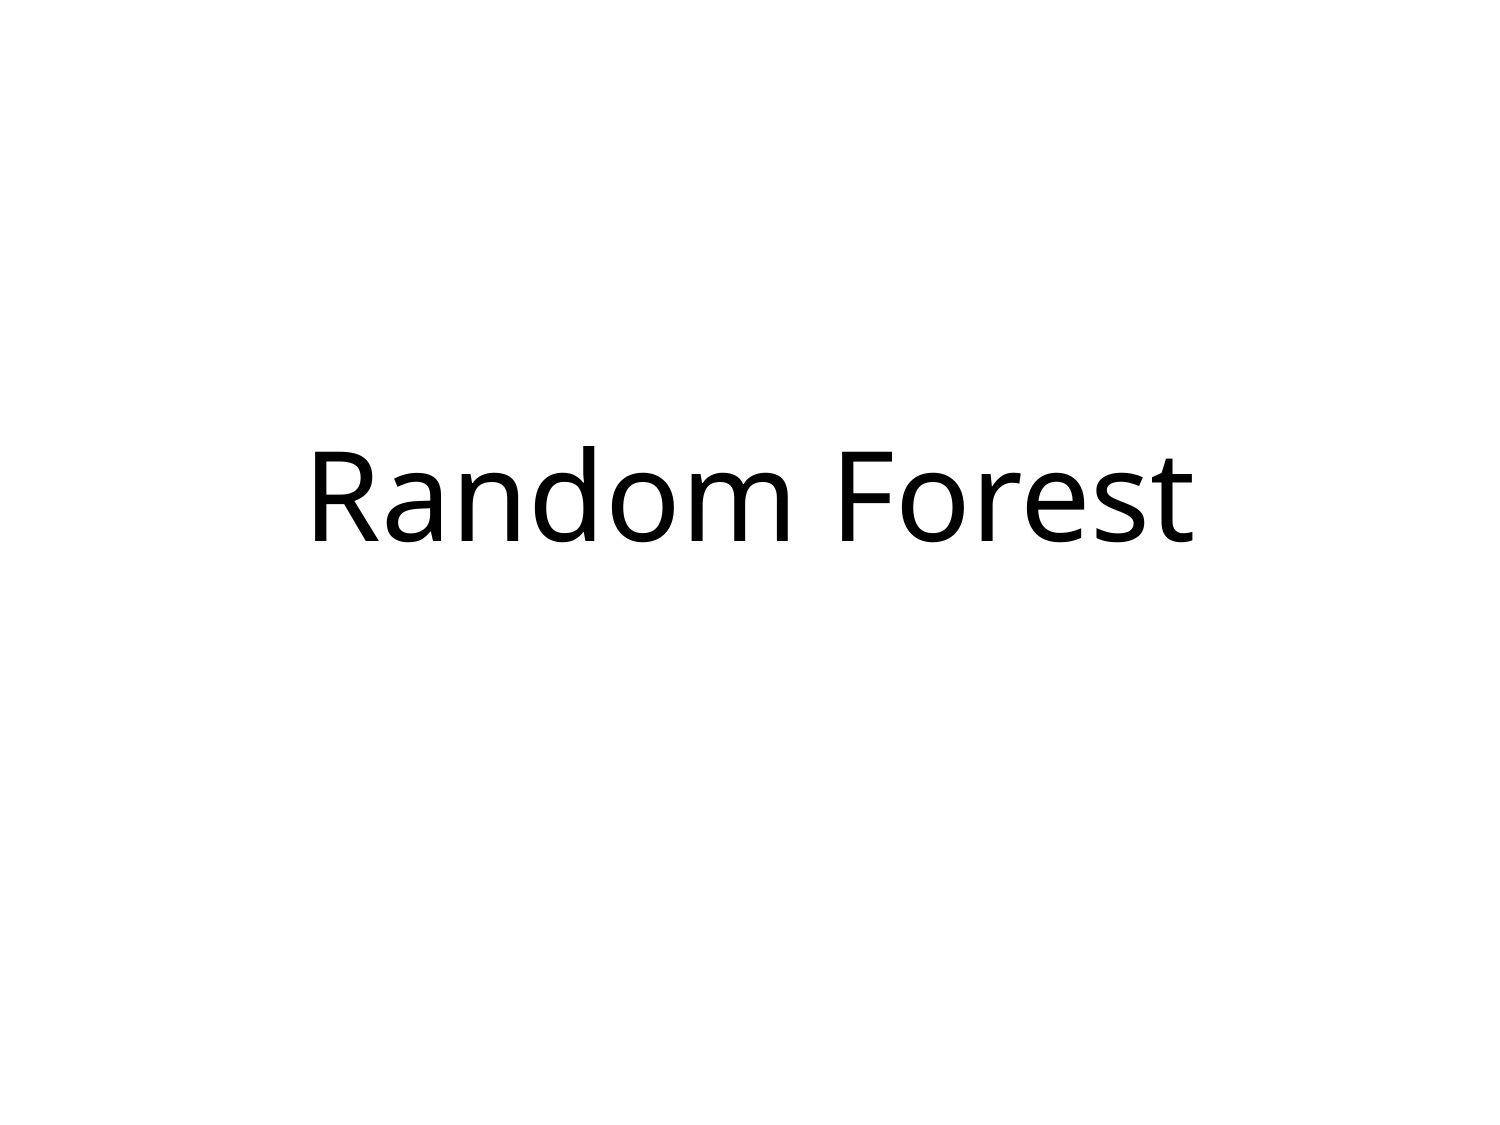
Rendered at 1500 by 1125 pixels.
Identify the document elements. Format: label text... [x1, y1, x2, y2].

title Random Forest [112, 184, 1388, 576]
